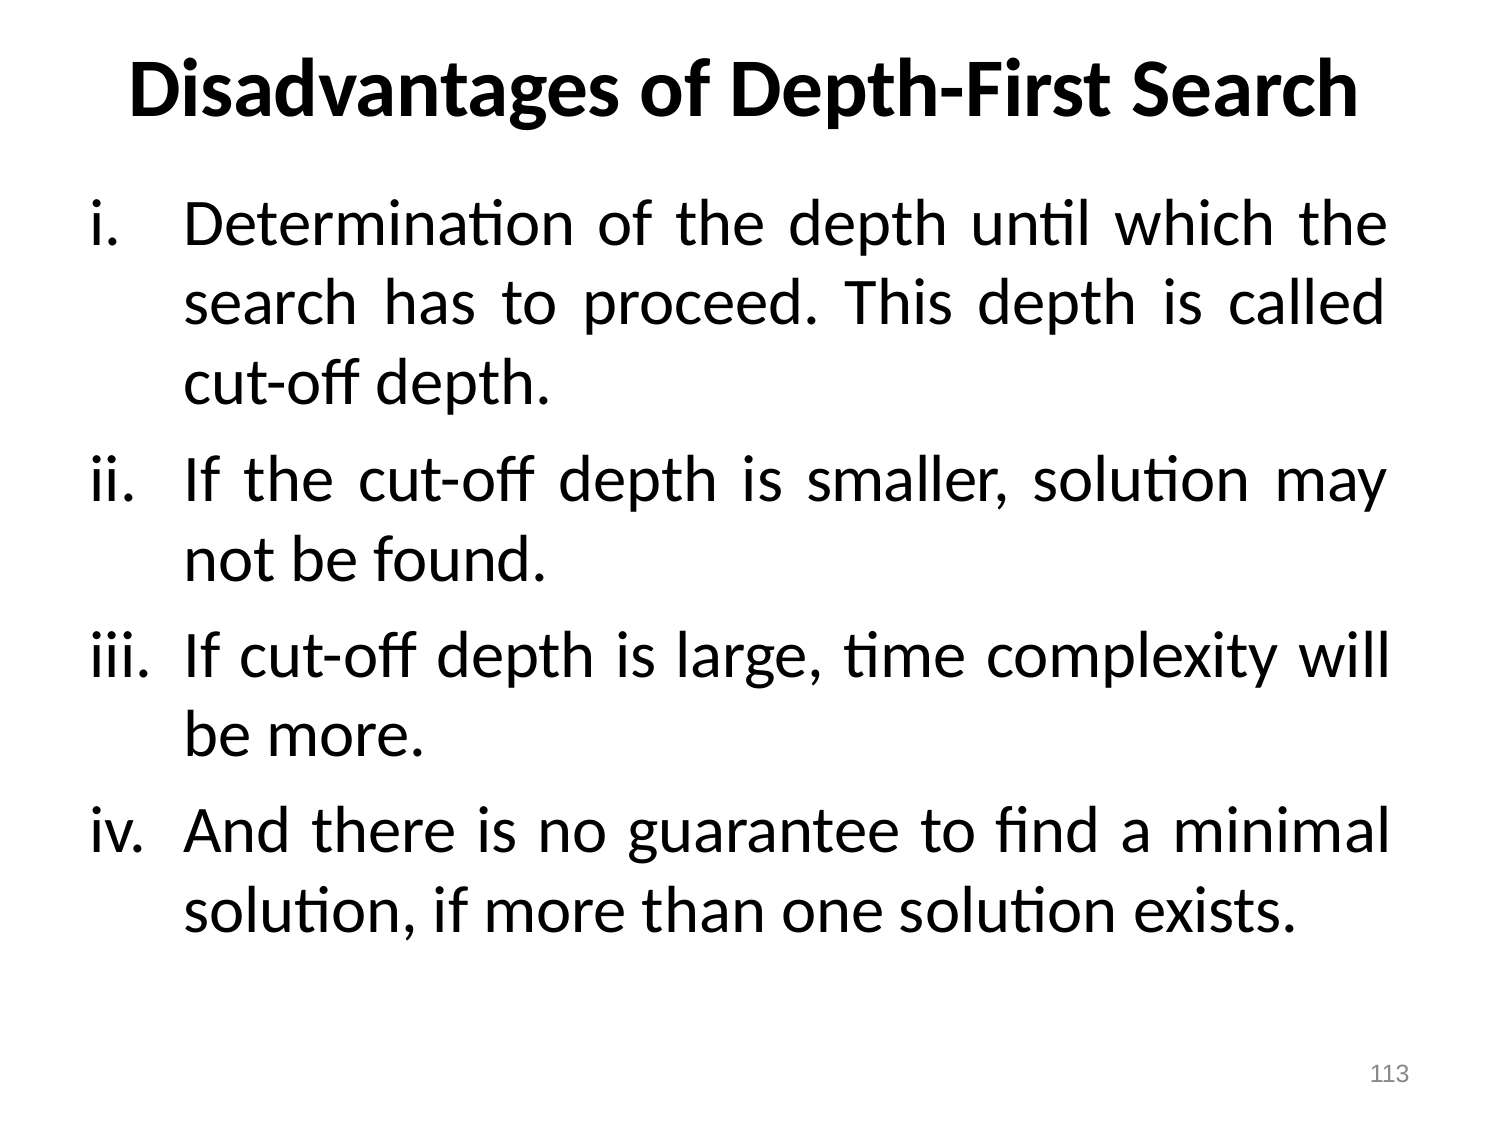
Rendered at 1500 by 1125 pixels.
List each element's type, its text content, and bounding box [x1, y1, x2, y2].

list Determination of the depth until which the search has to proceed. This depth is called cut-off depth. If the cut-off depth is smaller, solution may not be found. If cut-off depth is large, time complexity will be more. And there is no guarantee to find a minimal solution, if more than one solution exists. [87, 176, 1413, 947]
text_box 113 [1363, 1057, 1417, 1088]
title Disadvantages of Depth-First Search [126, 31, 1374, 176]
